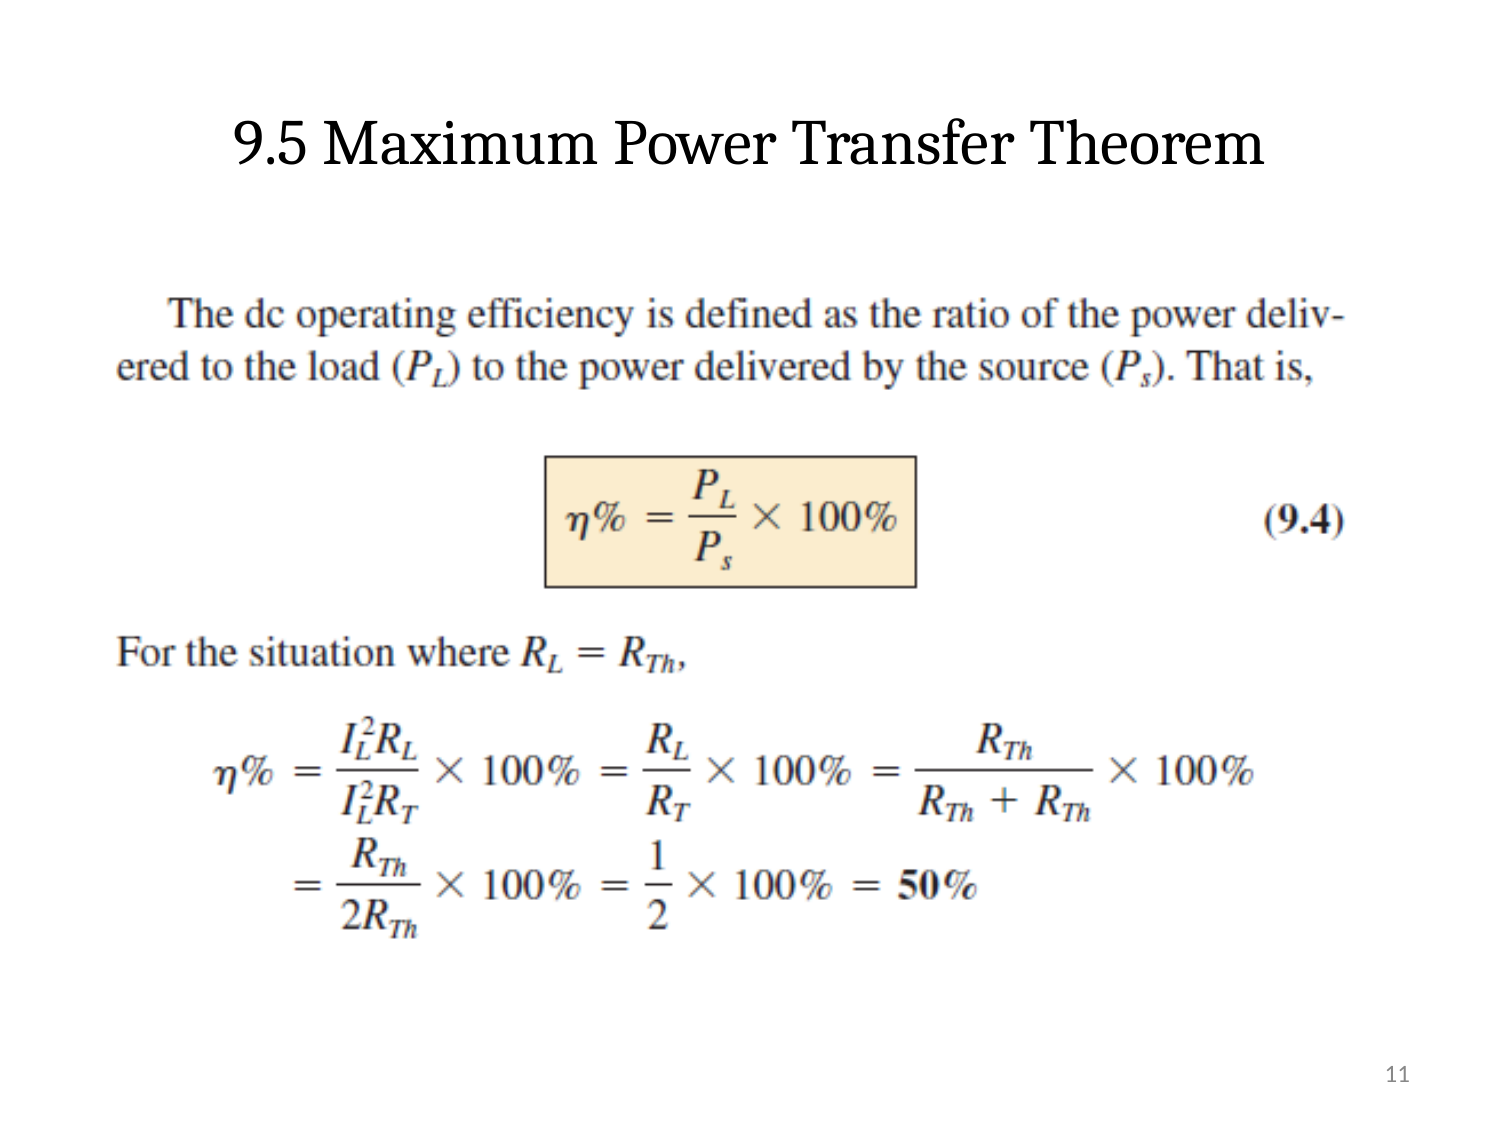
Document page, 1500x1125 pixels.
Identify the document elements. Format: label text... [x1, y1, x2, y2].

title 9.5 Maximum Power Transfer Theorem [75, 45, 1425, 233]
picture [99, 287, 1376, 964]
slide_number ‹#› [1074, 1042, 1425, 1103]
